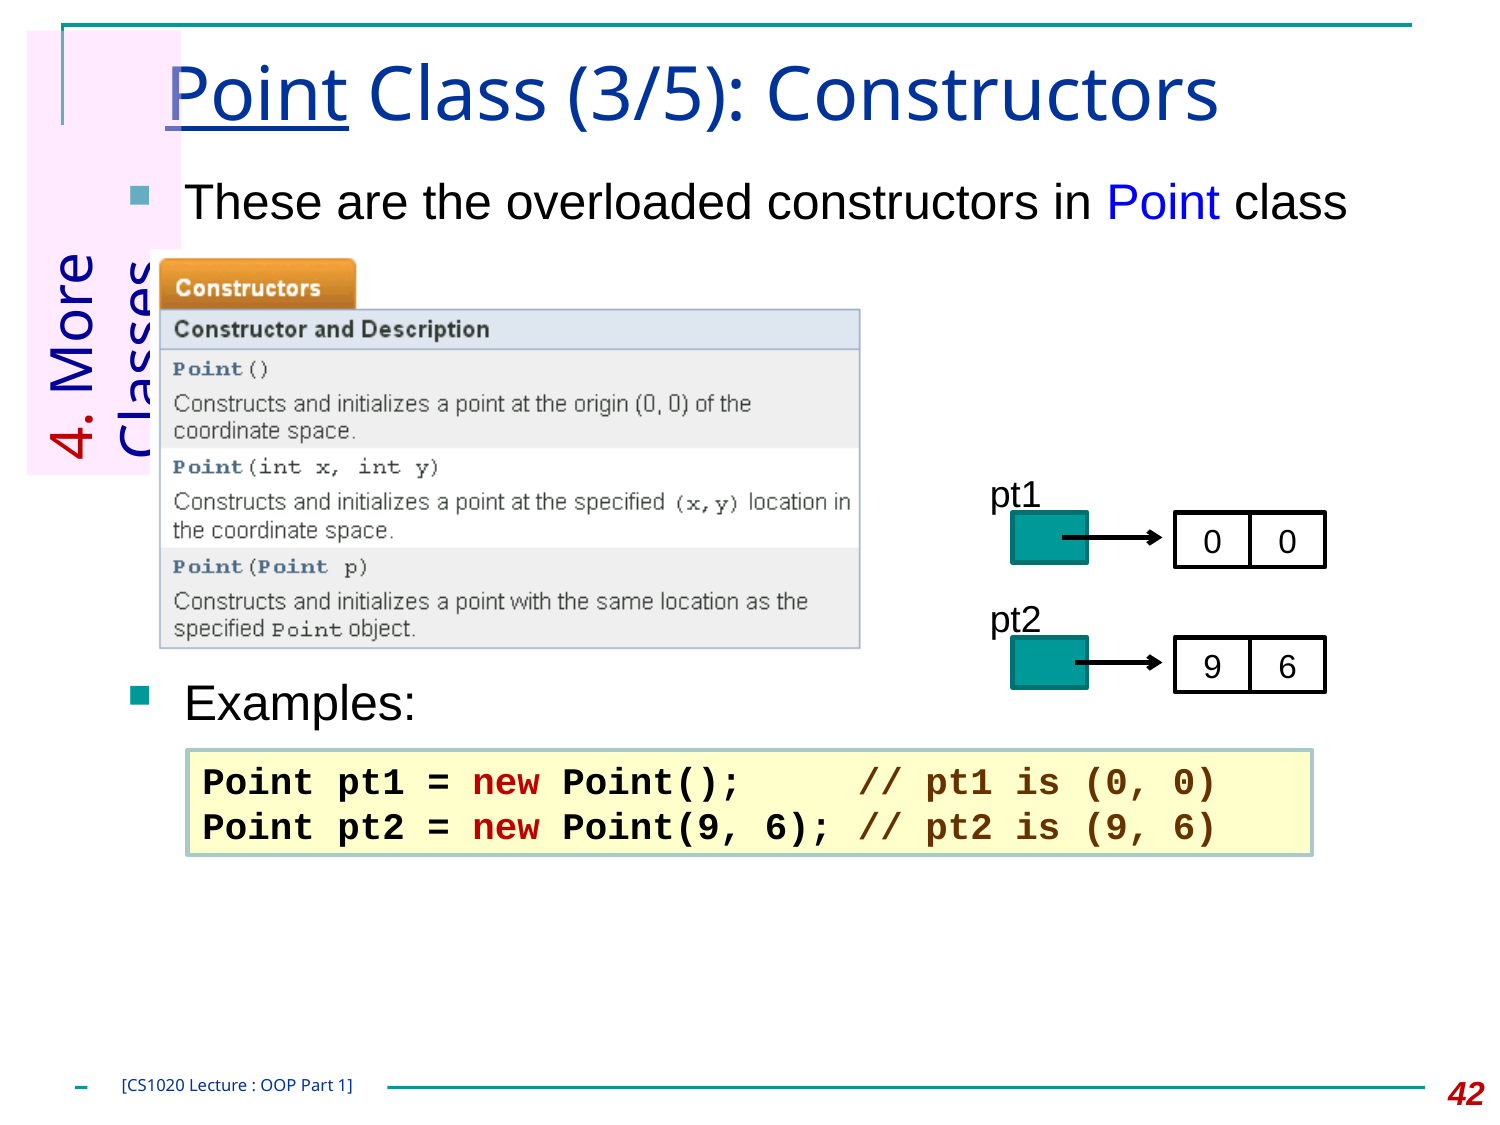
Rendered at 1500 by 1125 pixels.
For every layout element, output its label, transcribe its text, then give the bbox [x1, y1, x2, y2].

list These are the overloaded constructors in Point class [182, 167, 1401, 251]
text_box Examples: [112, 662, 1400, 750]
slide_number 42 [1400, 1065, 1500, 1125]
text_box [974, 587, 1326, 694]
text_box [CS1020 Lecture : OOP Part 1] [87, 1074, 388, 1100]
picture [149, 249, 876, 665]
text_box Point Class (3/5): Constructors [182, 37, 1425, 167]
text_box Point pt1 = new Point(); // pt1 is (0, 0) Point pt2 = new Point(9, 6); // pt2 is (9, 6) [185, 748, 1314, 857]
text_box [974, 462, 1326, 569]
text_box 4. More Classes [26, 30, 182, 475]
